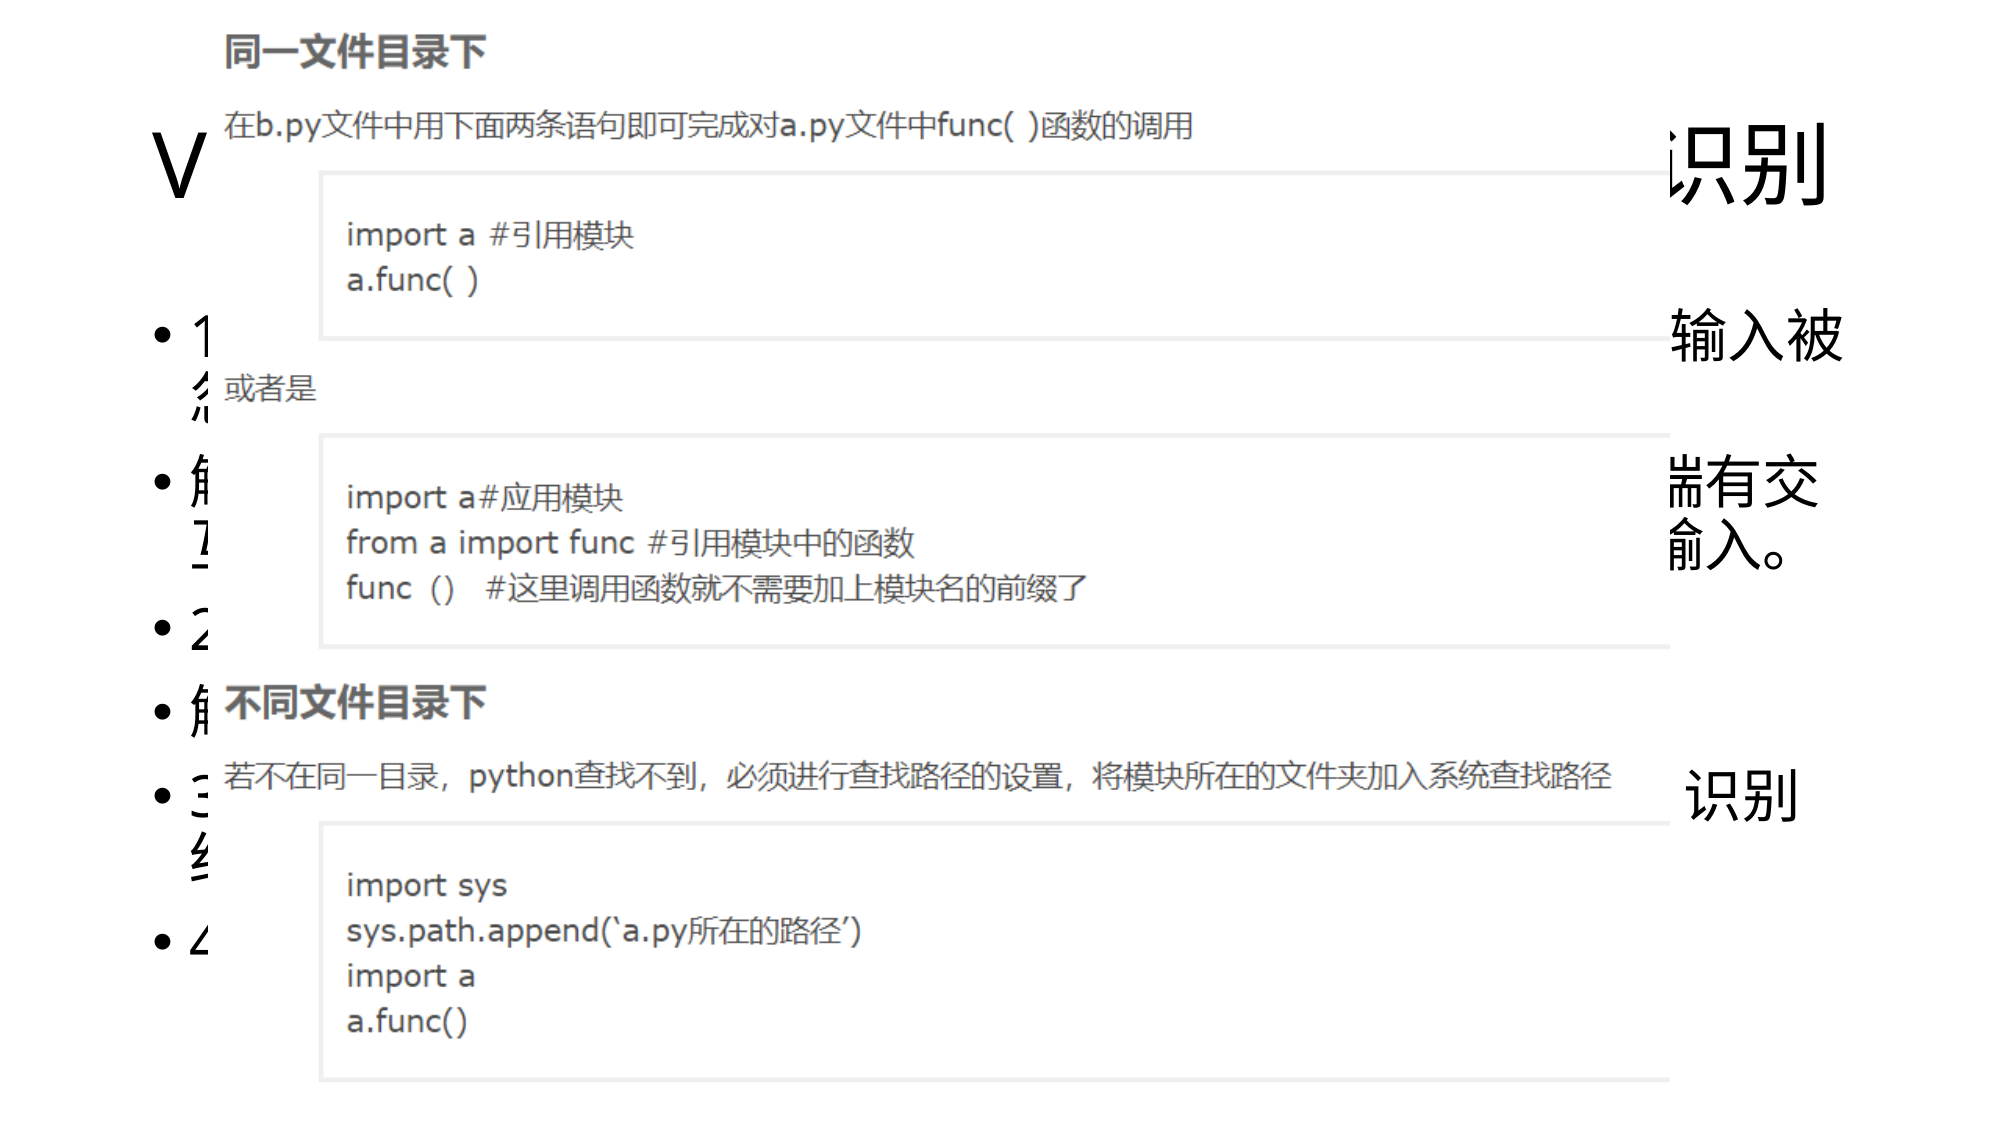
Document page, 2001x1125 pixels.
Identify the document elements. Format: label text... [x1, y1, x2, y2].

list 1. 必应语音识别API只识别到第一个停顿处，后面的语音输入被忽略。 解决方案：在识别前向前端用户提示该信息，如此处与前端有交互，用户可选择暂停此次语音识别过程，断句后重新分别输入。 2. 不同文件的互相调用。 解决方案： 3. Houndify语音识别能识别整个句子，但即使有意停顿，识别结果中也无标点。 4. 麦克风输入模块未调通。 [137, 299, 208, 1014]
picture [208, 19, 1670, 1095]
list 1. 必应语音识别API只识别到第一个停顿处，后面的语音输入被忽略。 解决方案：在识别前向前端用户提示该信息，如此处与前端有交互，用户可选择暂停此次语音识别过程，断句后重新分别输入。 2. 不同文件的互相调用。 解决方案： 3. Houndify语音识别能识别整个句子，但即使有意停顿，识别结果中也无标点。 4. 麦克风输入模块未调通。 [1670, 299, 1863, 1014]
title V. 问题 & 解决方案/展望 —— 语音识别 [1670, 59, 1863, 278]
title V. 问题 & 解决方案/展望 —— 语音识别 [137, 59, 208, 278]
